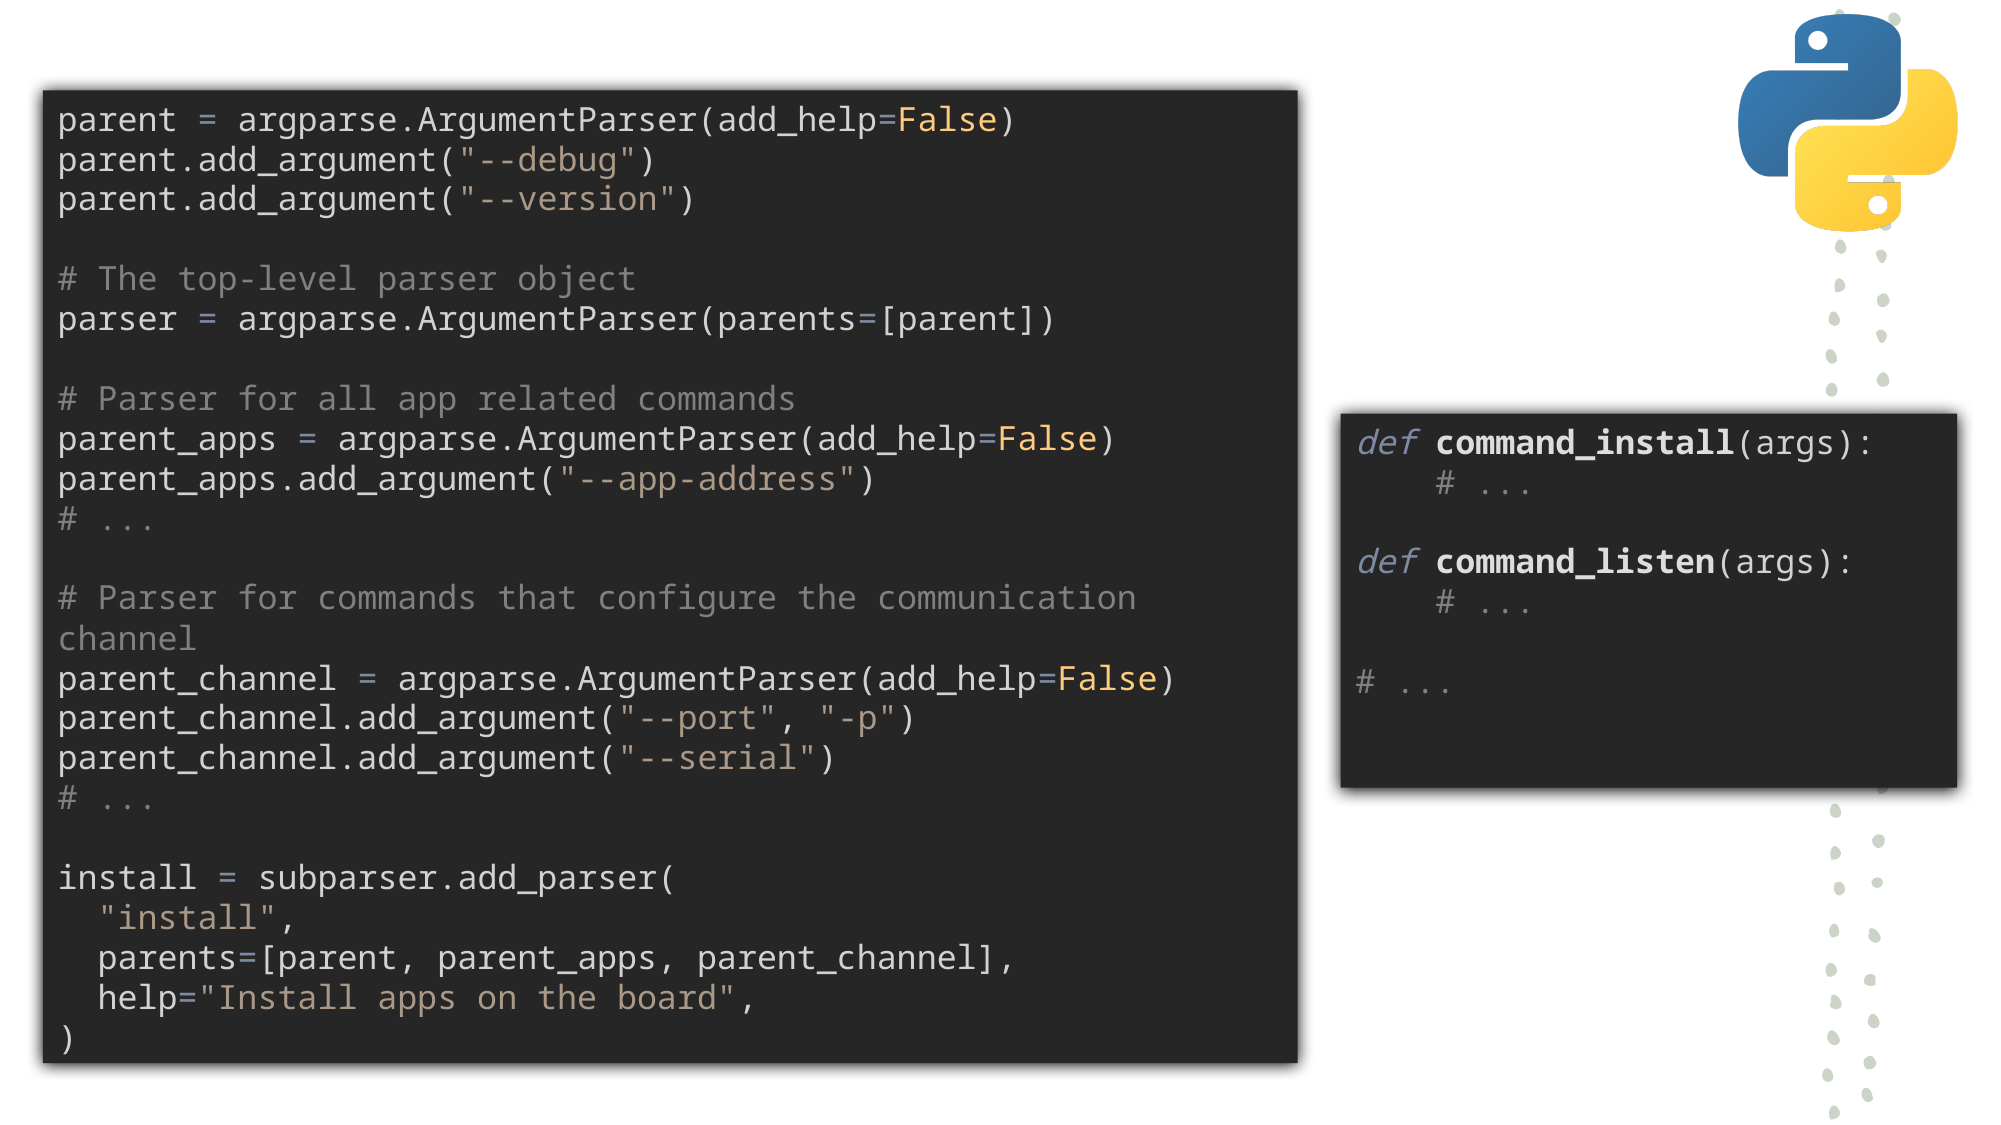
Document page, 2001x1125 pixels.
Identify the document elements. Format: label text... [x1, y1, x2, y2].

text_box def command_install(args): # ... def command_listen(args): # ... # ... [1340, 413, 1958, 788]
text_box parent = argparse.ArgumentParser(add_help=False) parent.add_argument("--debug") parent.add_argument("--version") # The top-level parser object parser = argparse.ArgumentParser(parents=[parent]) # Parser for all app related commands parent_apps = argparse.ArgumentParser(add_help=False) parent_apps.add_argument("--app-address") # ... # Parser for commands that configure the communication channel parent_channel = argparse.ArgumentParser(add_help=False) parent_channel.add_argument("--port", "-p") parent_channel.add_argument("--serial") # ... install = subparser.add_parser( "install", parents=[parent, parent_apps, parent_channel], help="Install apps on the board", ) [42, 90, 1298, 1064]
picture [1738, 14, 1958, 232]
